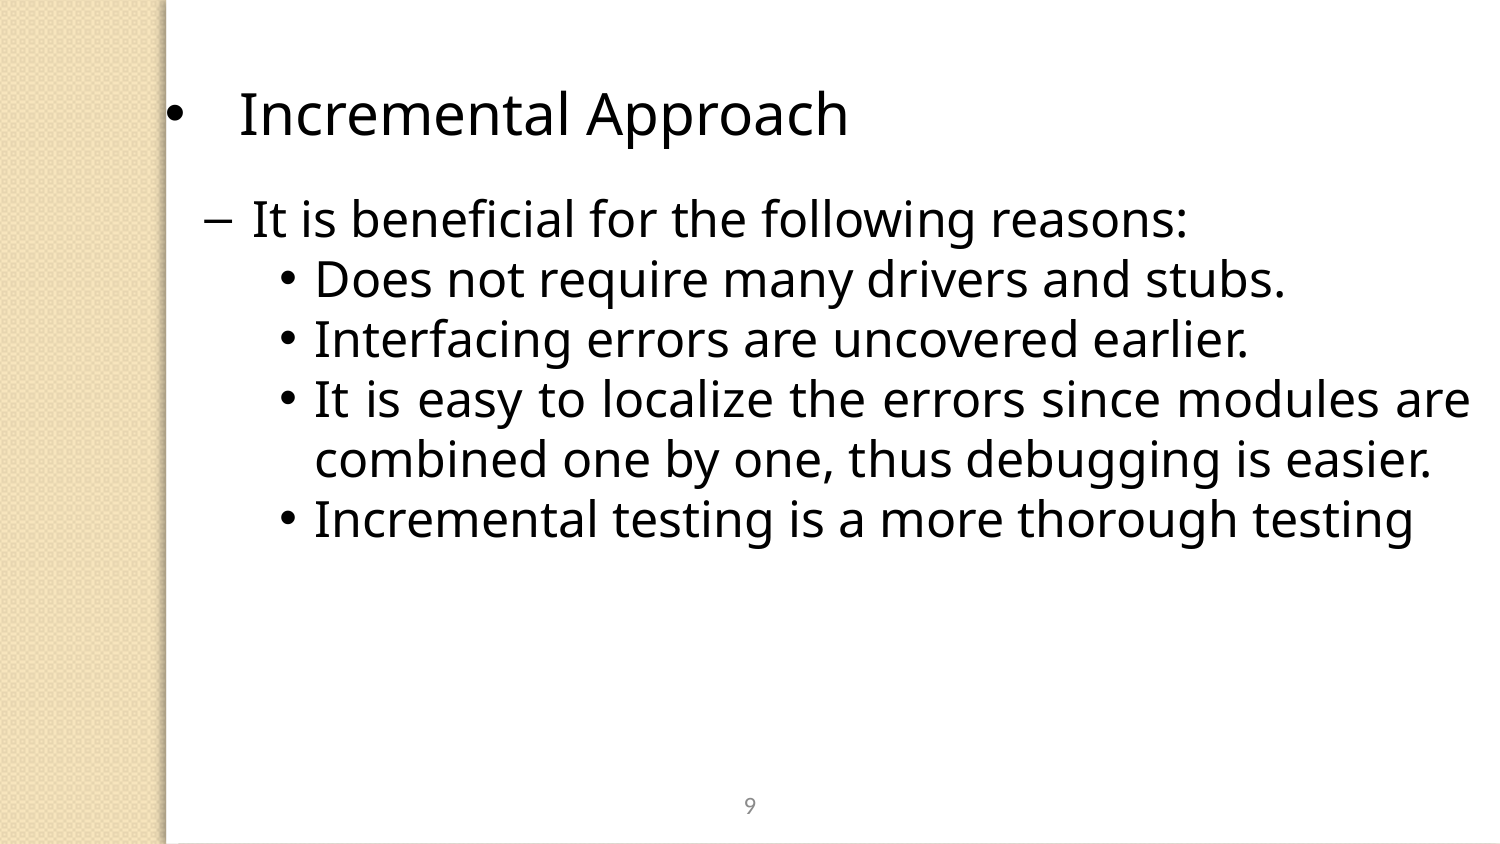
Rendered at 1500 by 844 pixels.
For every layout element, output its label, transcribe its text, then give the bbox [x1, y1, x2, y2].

text_box Incremental Approach It is beneficial for the following reasons: Does not require many drivers and stubs. Interfacing errors are uncovered earlier. It is easy to localize the errors since modules are combined one by one, thus debugging is easier. Incremental testing is a more thorough testing [149, 69, 1488, 783]
text_box 9 [512, 782, 988, 827]
text_box [75, 33, 1425, 175]
